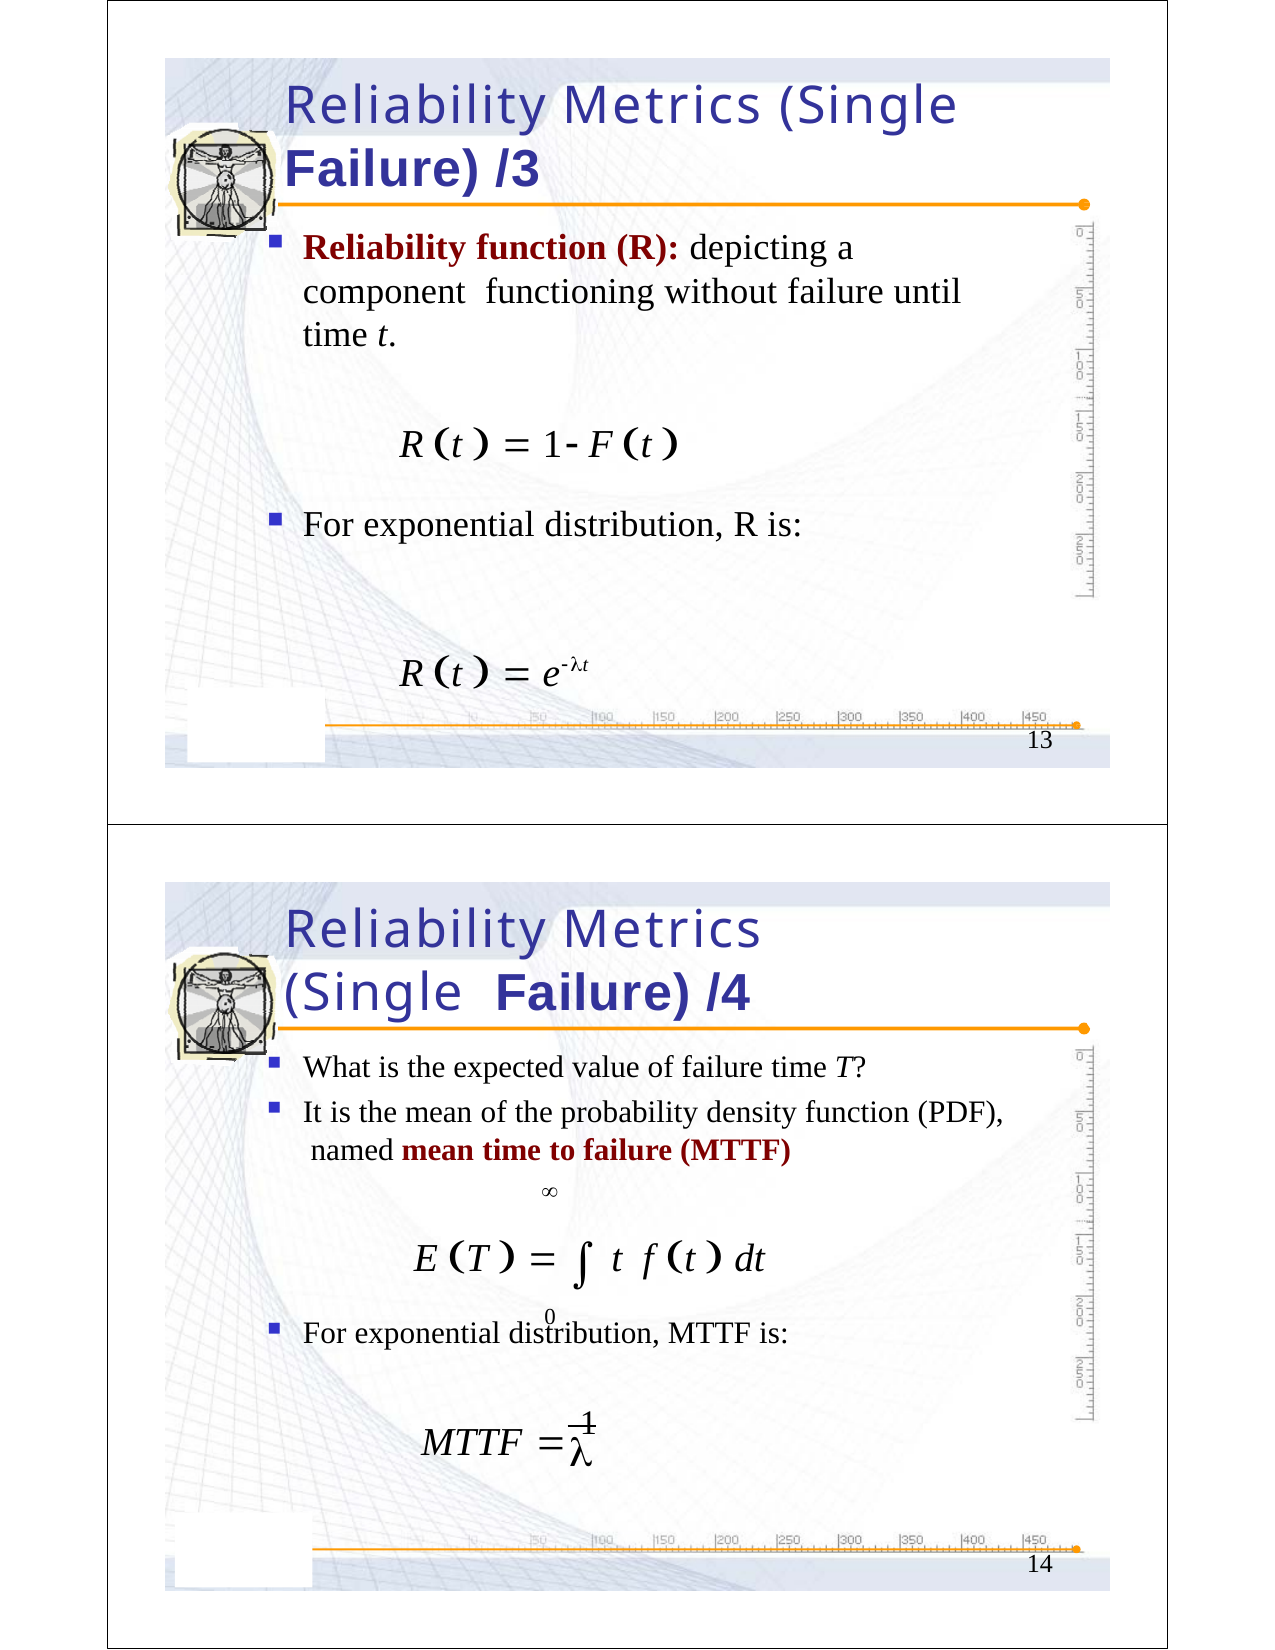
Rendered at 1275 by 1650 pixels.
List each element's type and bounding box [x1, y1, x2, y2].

text_box [106, 0, 1168, 1592]
text_box [107, 1599, 1168, 1649]
